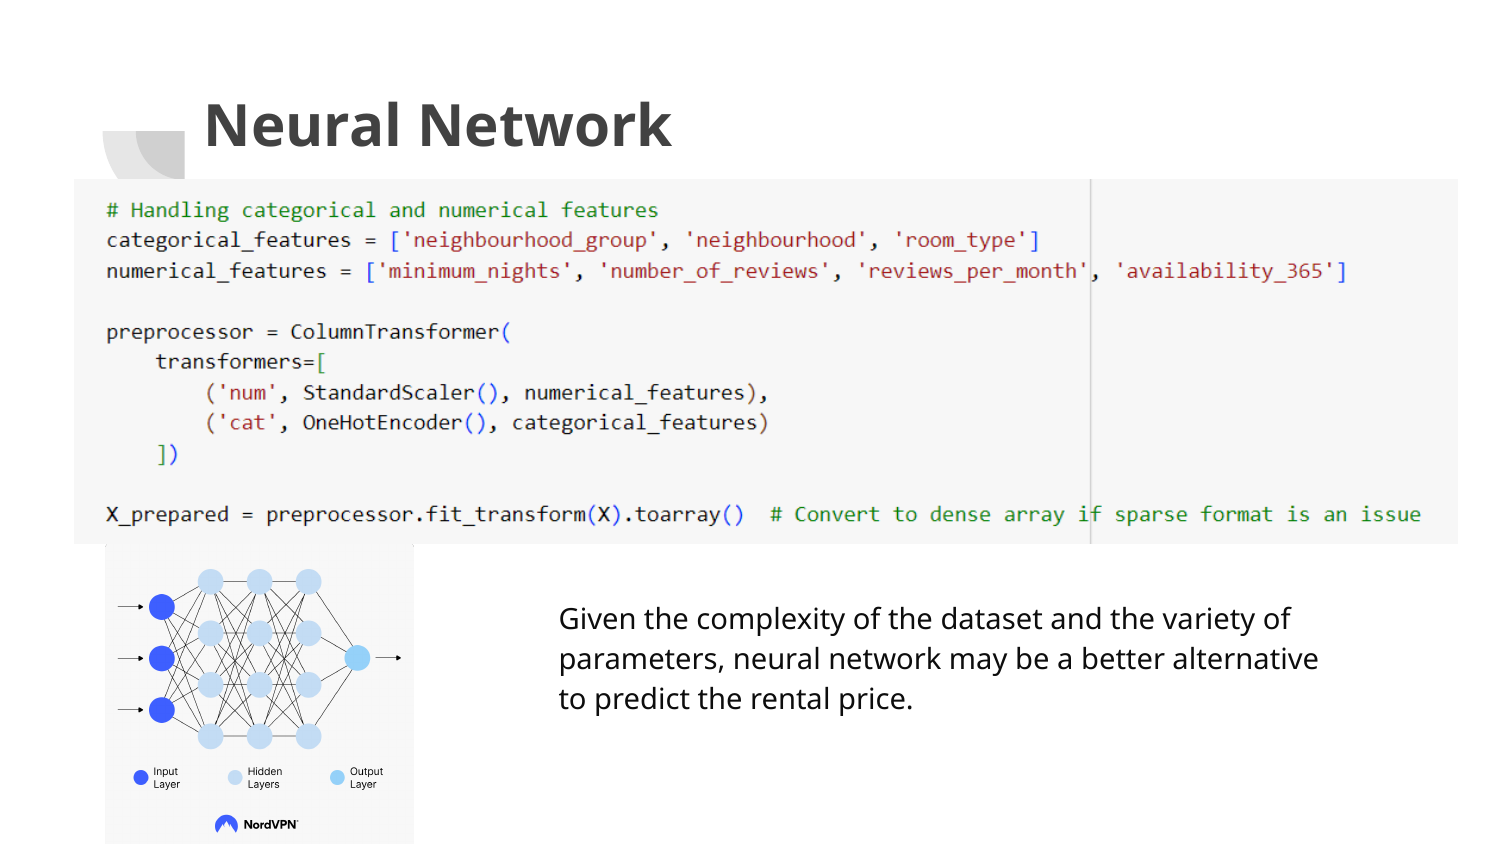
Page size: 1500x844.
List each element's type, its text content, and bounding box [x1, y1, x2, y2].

picture [73, 179, 1458, 844]
list Given the complexity of the dataset and the variety of parameters, neural network may be a better alternative to predict the rental price. [543, 579, 1352, 780]
title Neural Network [188, 73, 1343, 177]
